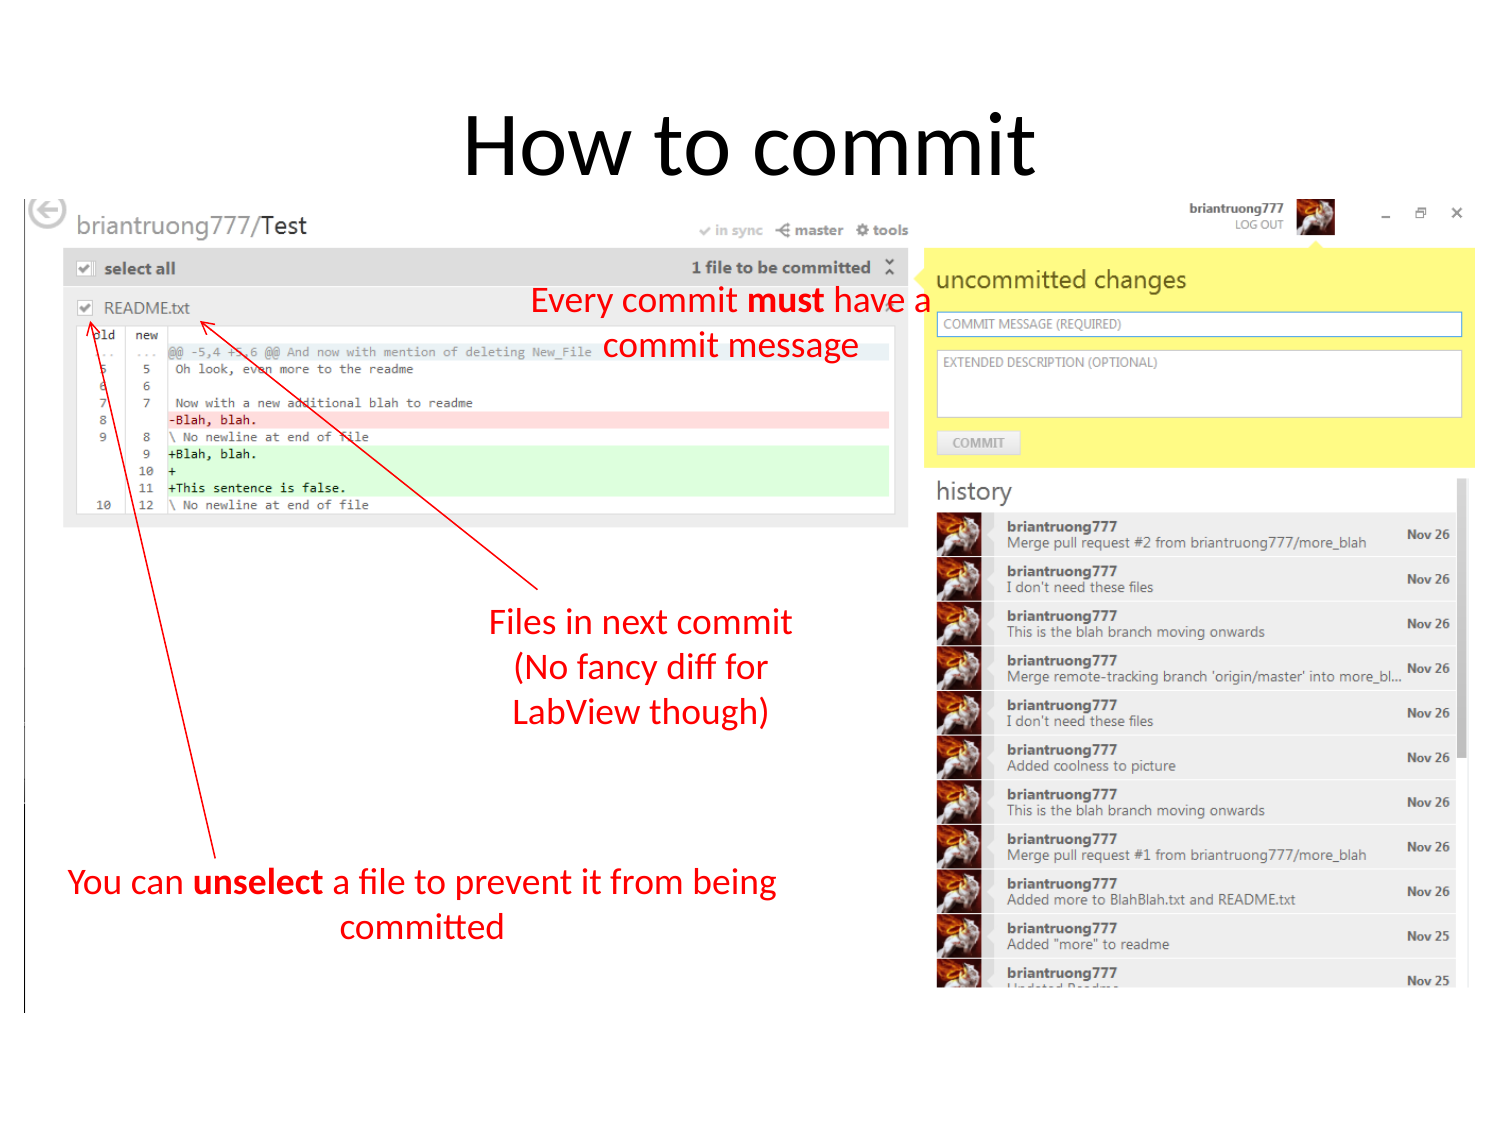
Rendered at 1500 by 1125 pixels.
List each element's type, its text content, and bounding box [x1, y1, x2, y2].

picture [24, 199, 1476, 1013]
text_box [89, 320, 216, 859]
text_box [199, 320, 538, 590]
title How to commit [75, 45, 1425, 198]
